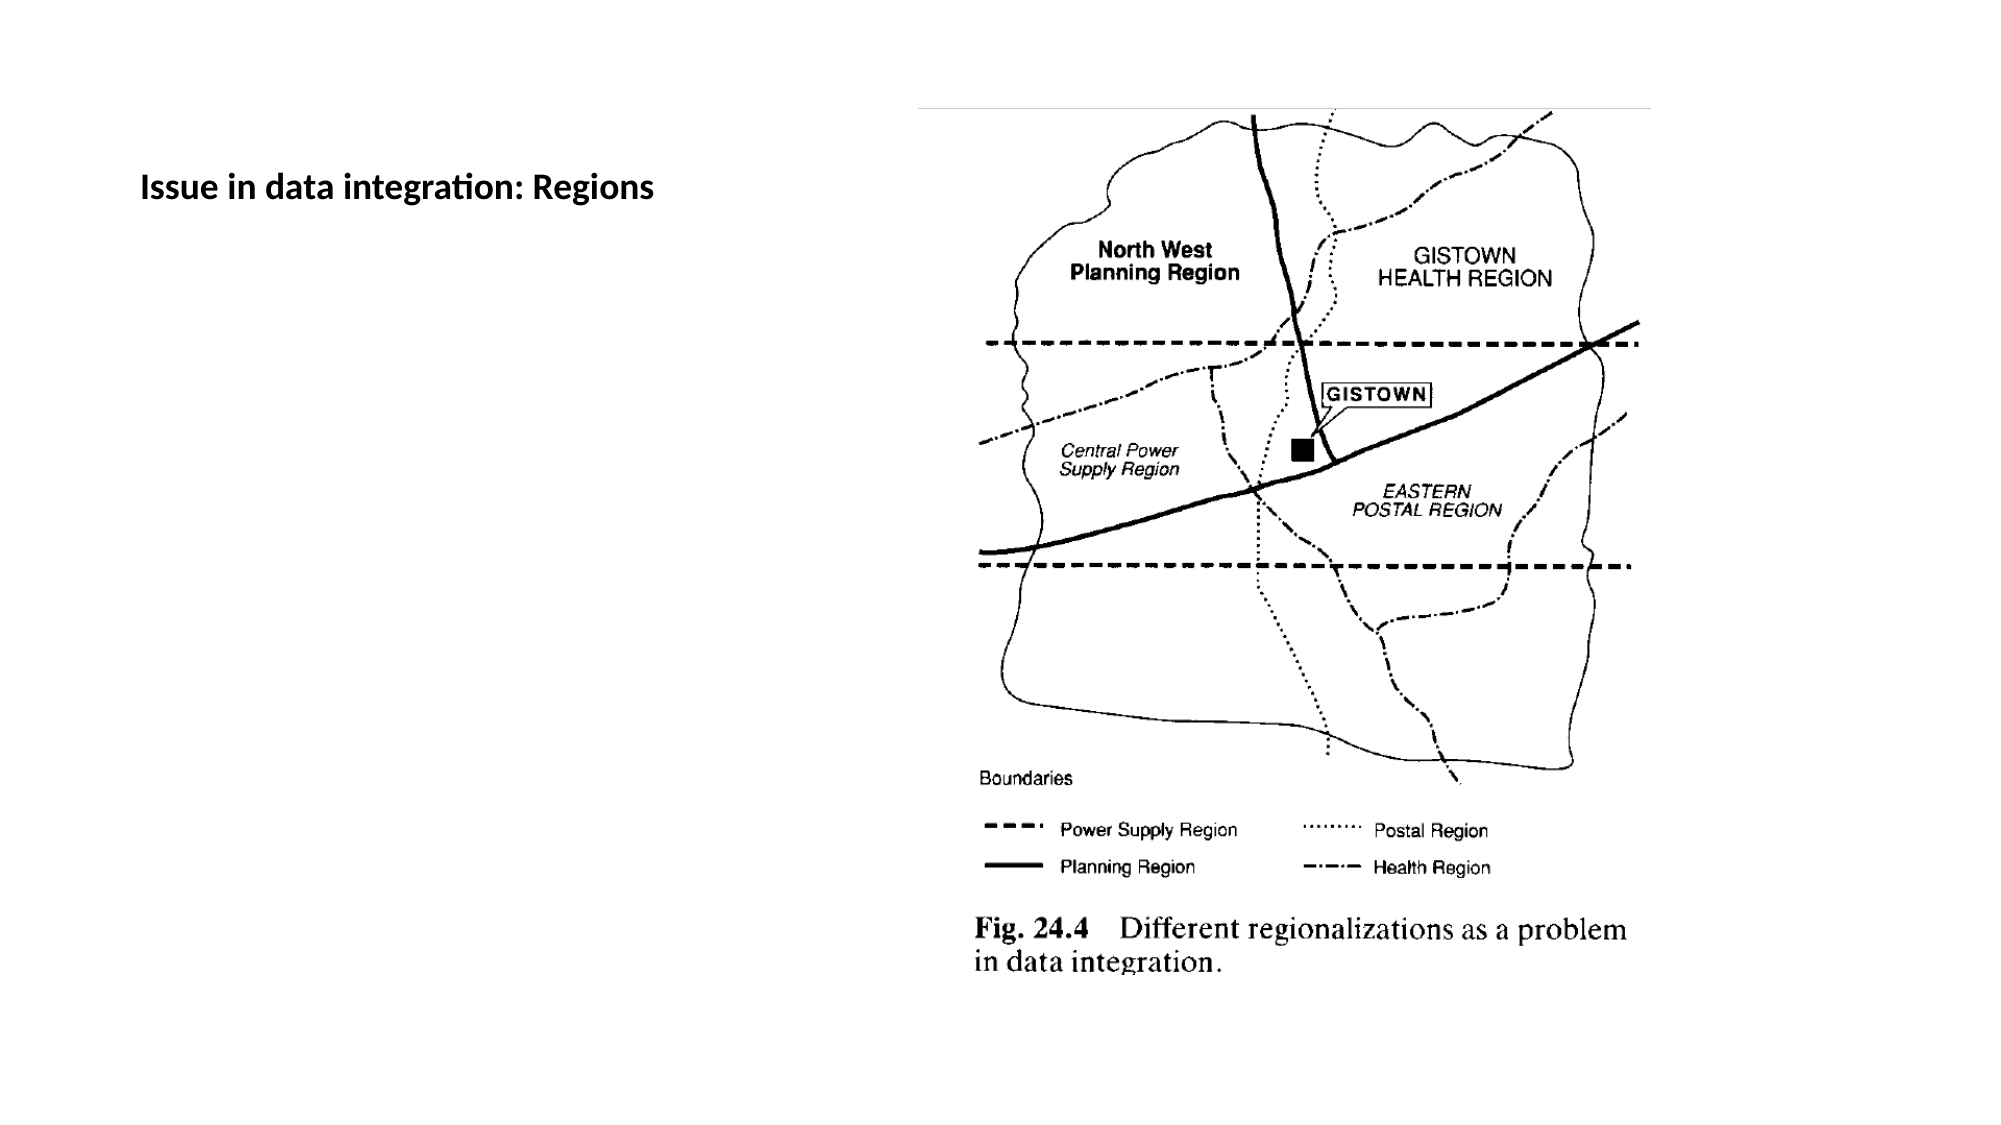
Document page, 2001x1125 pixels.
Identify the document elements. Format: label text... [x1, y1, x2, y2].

text_box Issue in data integration: Regions [125, 154, 814, 215]
picture [918, 107, 1651, 975]
